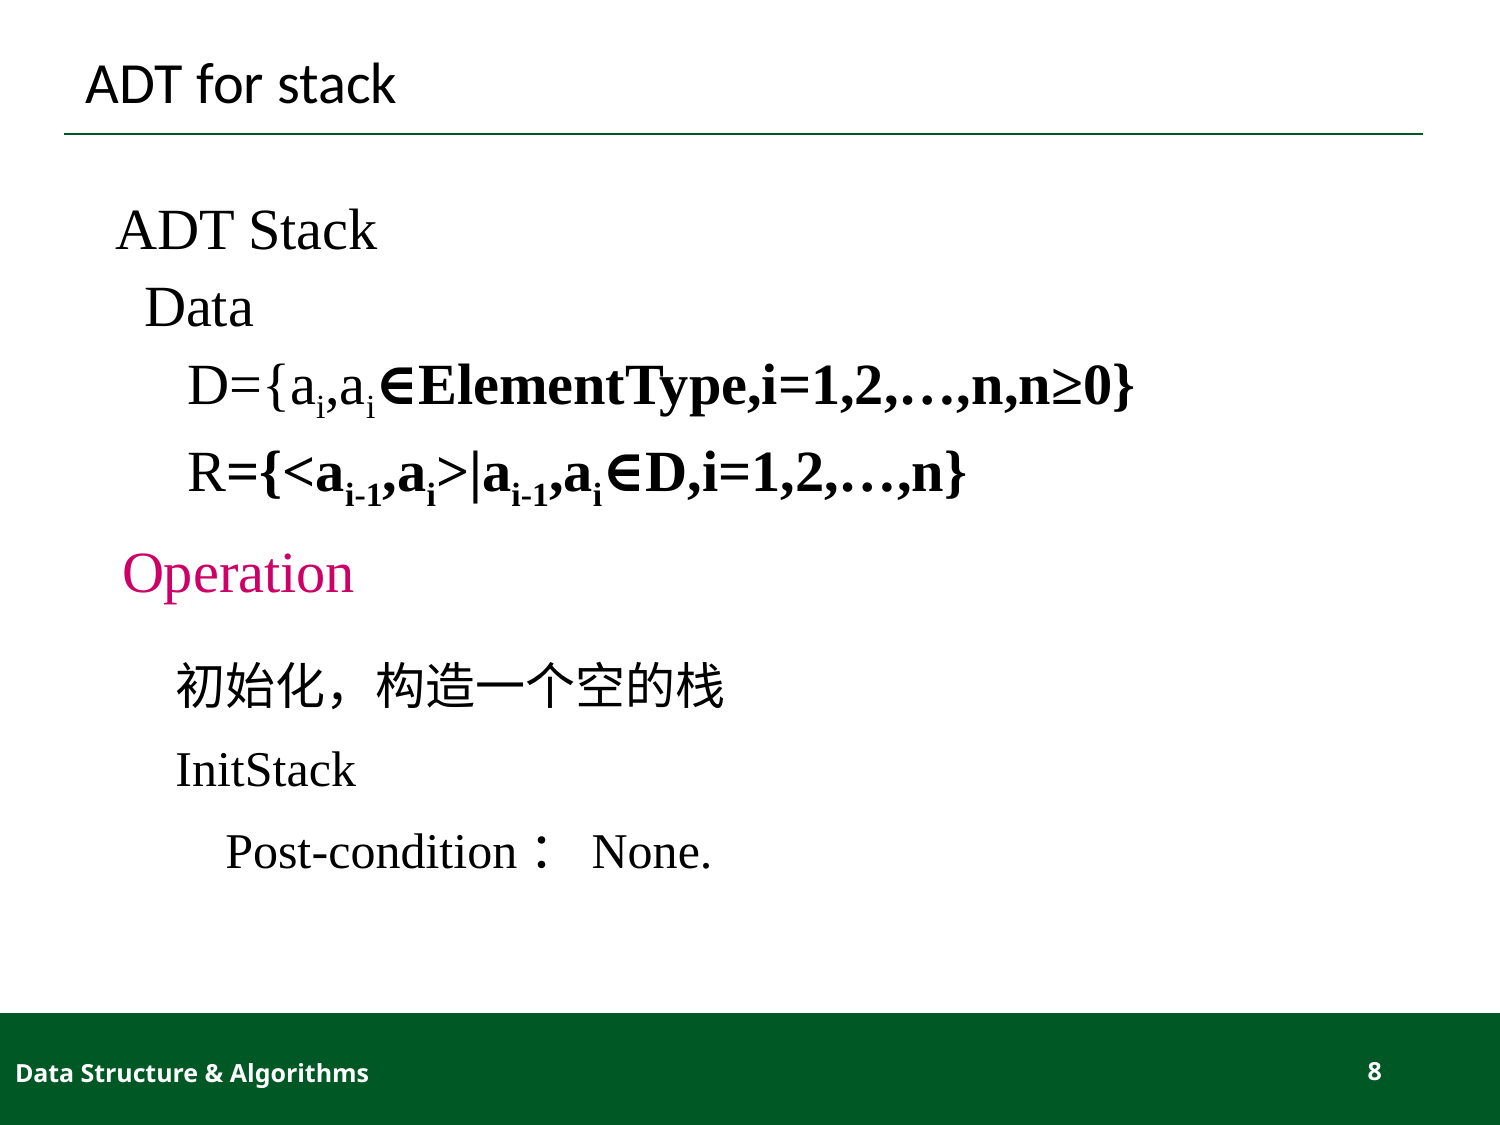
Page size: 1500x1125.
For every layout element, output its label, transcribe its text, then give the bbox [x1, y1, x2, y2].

title ADT for stack [70, 34, 1430, 135]
text_box ADT Stack Data D={ai,ai∈ElementType,i=1,2,…,n,n≥0} R={<ai-1,ai>|ai-1,ai∈D,i=1,2,…,n} [100, 176, 1151, 566]
text_box Operation [107, 527, 371, 612]
slide_number 8 [1059, 1042, 1397, 1103]
footer Data Structure & Algorithms [0, 1042, 507, 1103]
text_box 初始化，构造一个空的栈 InitStack Post-condition：None. [160, 635, 741, 886]
